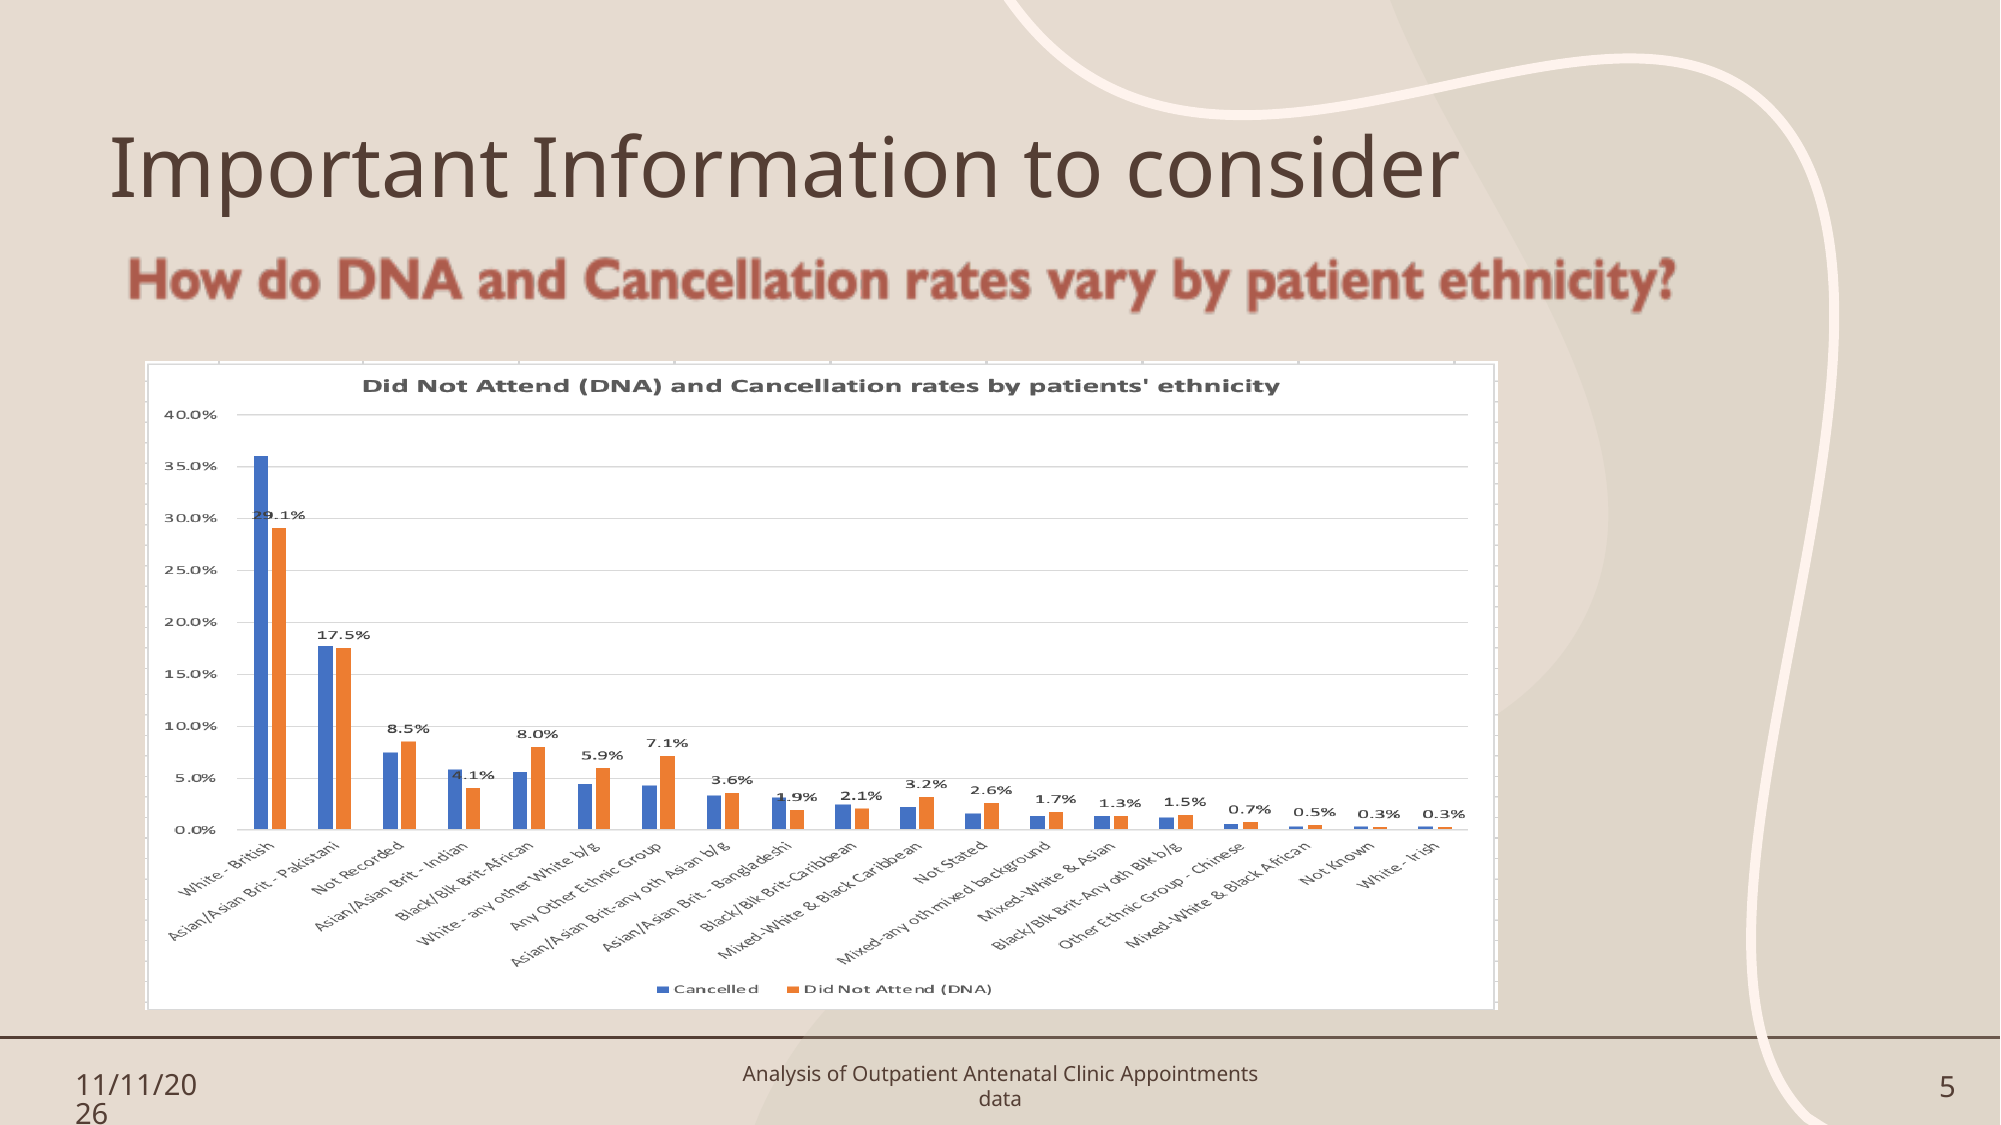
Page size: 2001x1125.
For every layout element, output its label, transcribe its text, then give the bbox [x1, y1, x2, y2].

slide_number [60, 1060, 222, 1112]
footer Analysis of Outpatient Antenatal Clinic Appointments data [718, 1060, 1283, 1112]
slide_number 5 [1808, 1060, 1971, 1112]
chart [94, 226, 1710, 1010]
title Important Information to consider [94, 115, 1820, 227]
